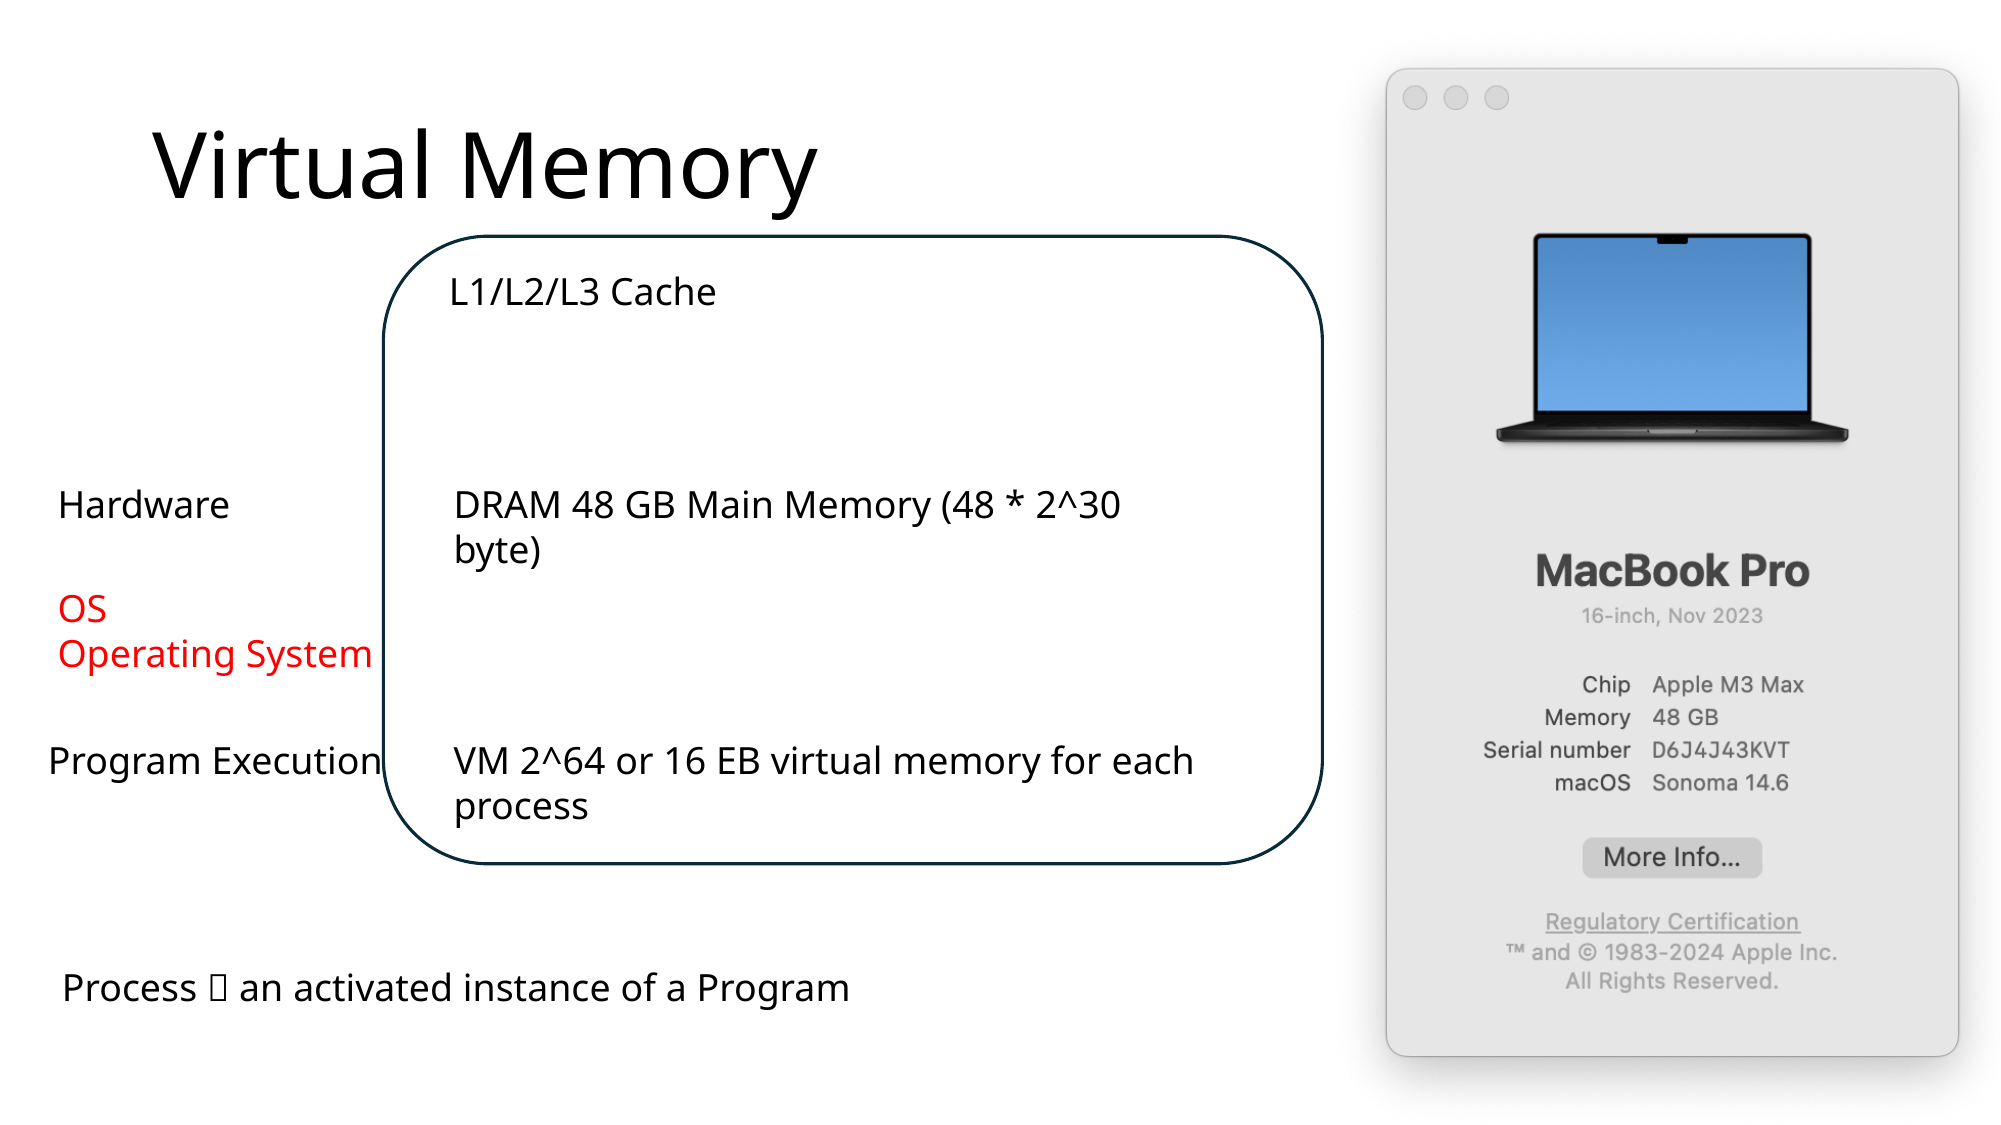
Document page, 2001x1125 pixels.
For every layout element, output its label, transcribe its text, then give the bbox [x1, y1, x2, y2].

text_box Process  an activated instance of a Program [47, 956, 866, 1016]
text_box Hardware [42, 473, 246, 533]
picture [1316, 15, 2000, 1125]
text_box Program Execution [33, 730, 386, 790]
text_box [381, 234, 1316, 866]
text_box OS Operating System [42, 577, 381, 683]
title Virtual Memory [137, 59, 1316, 278]
